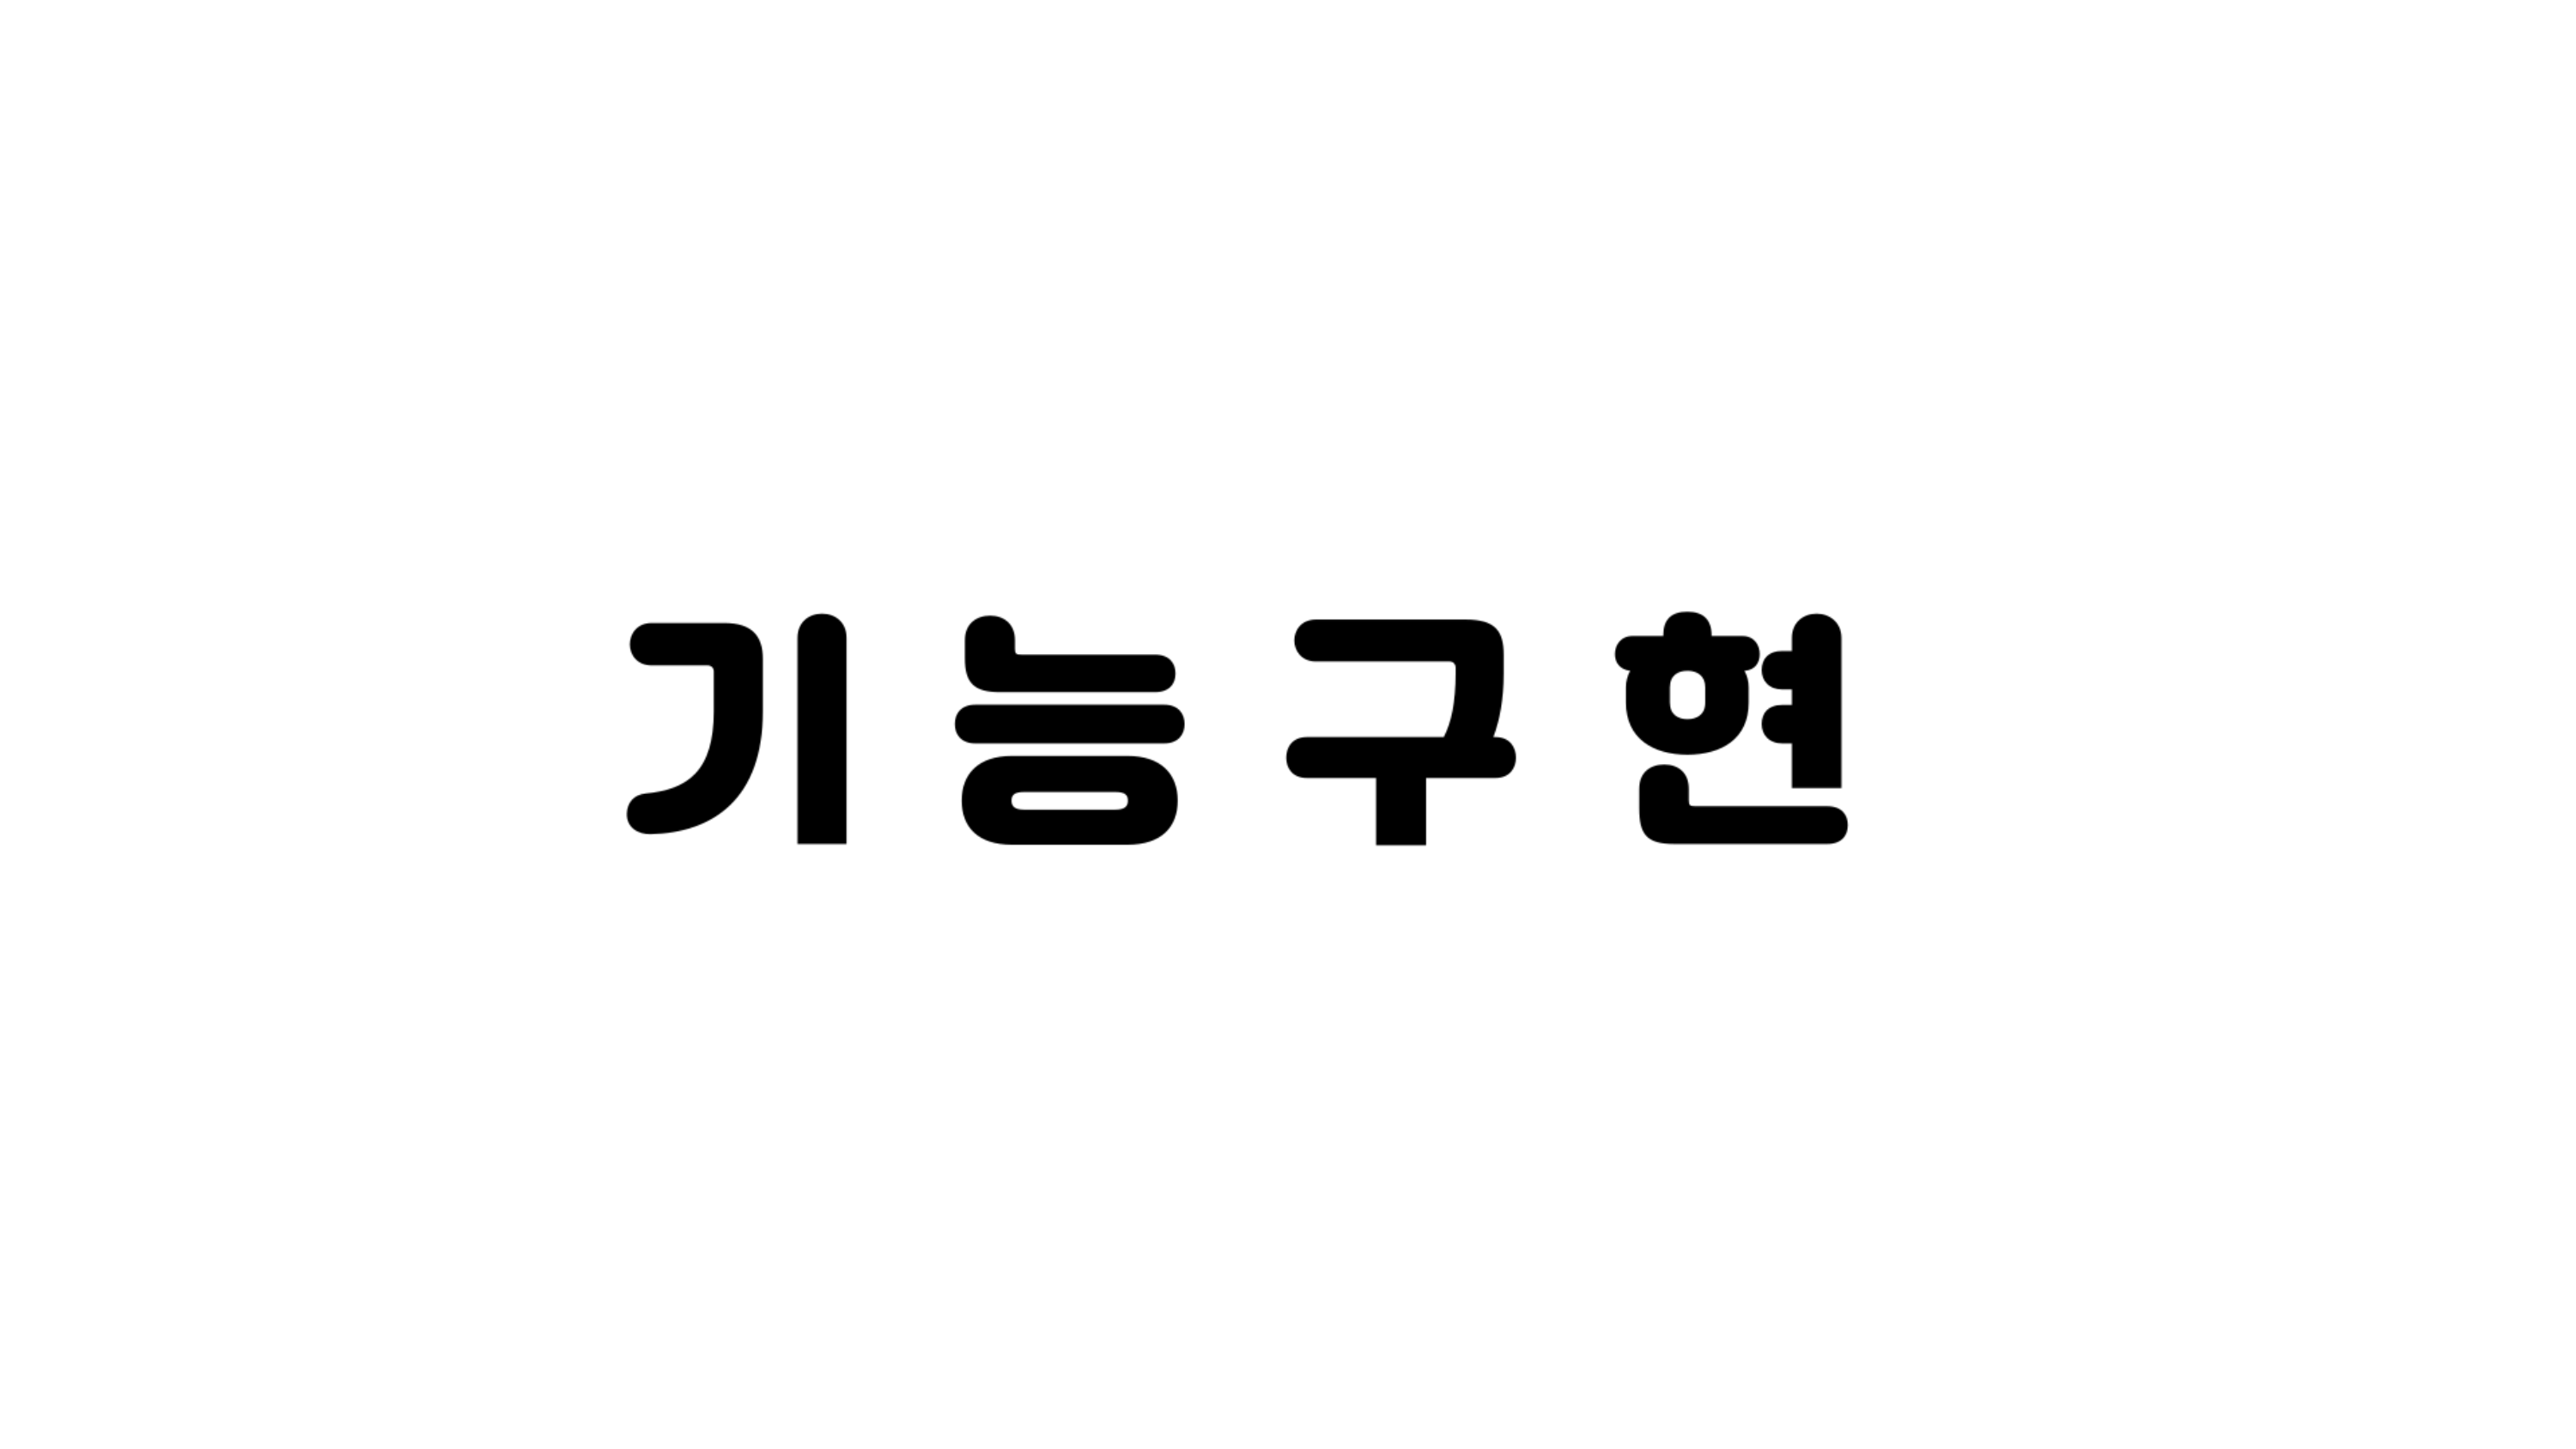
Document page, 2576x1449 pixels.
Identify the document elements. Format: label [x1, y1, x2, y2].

picture [580, 524, 1967, 1000]
